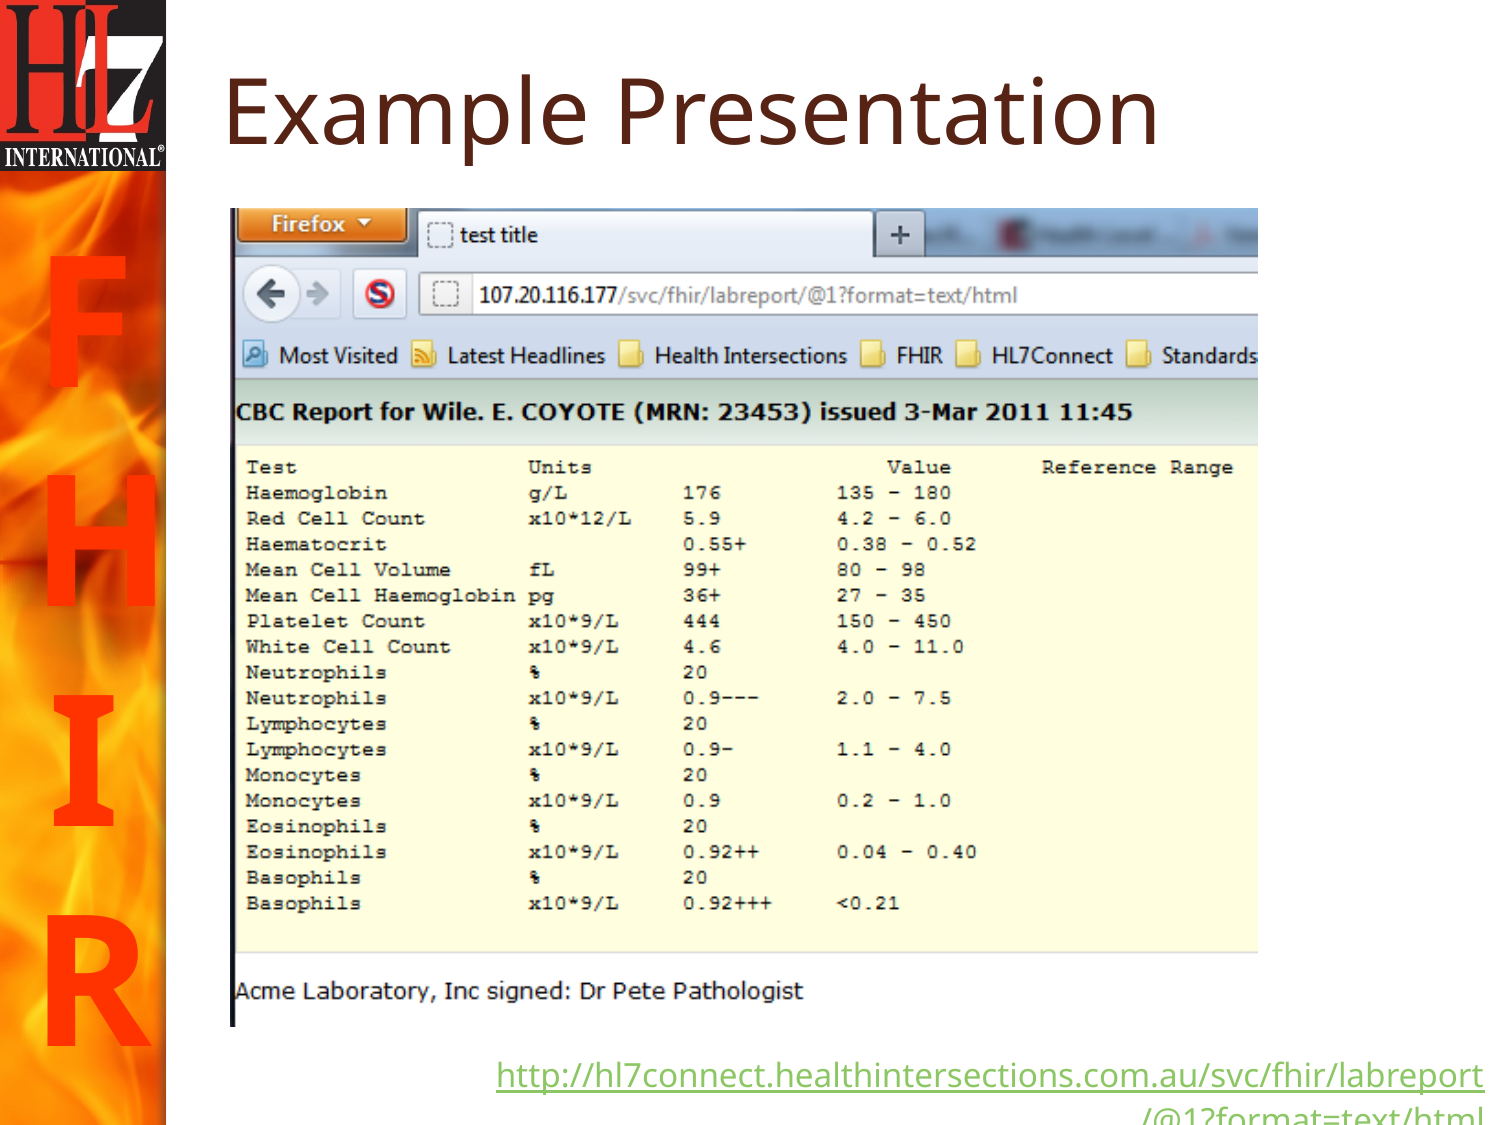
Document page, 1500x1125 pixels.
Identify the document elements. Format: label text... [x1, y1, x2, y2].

picture [229, 207, 1259, 1028]
picture [0, 0, 166, 1125]
title Example Presentation [206, 30, 1466, 185]
text_box http://hl7connect.healthintersections.com.au/svc/fhir/labreport/@1?format=text/html [218, 1046, 1500, 1125]
